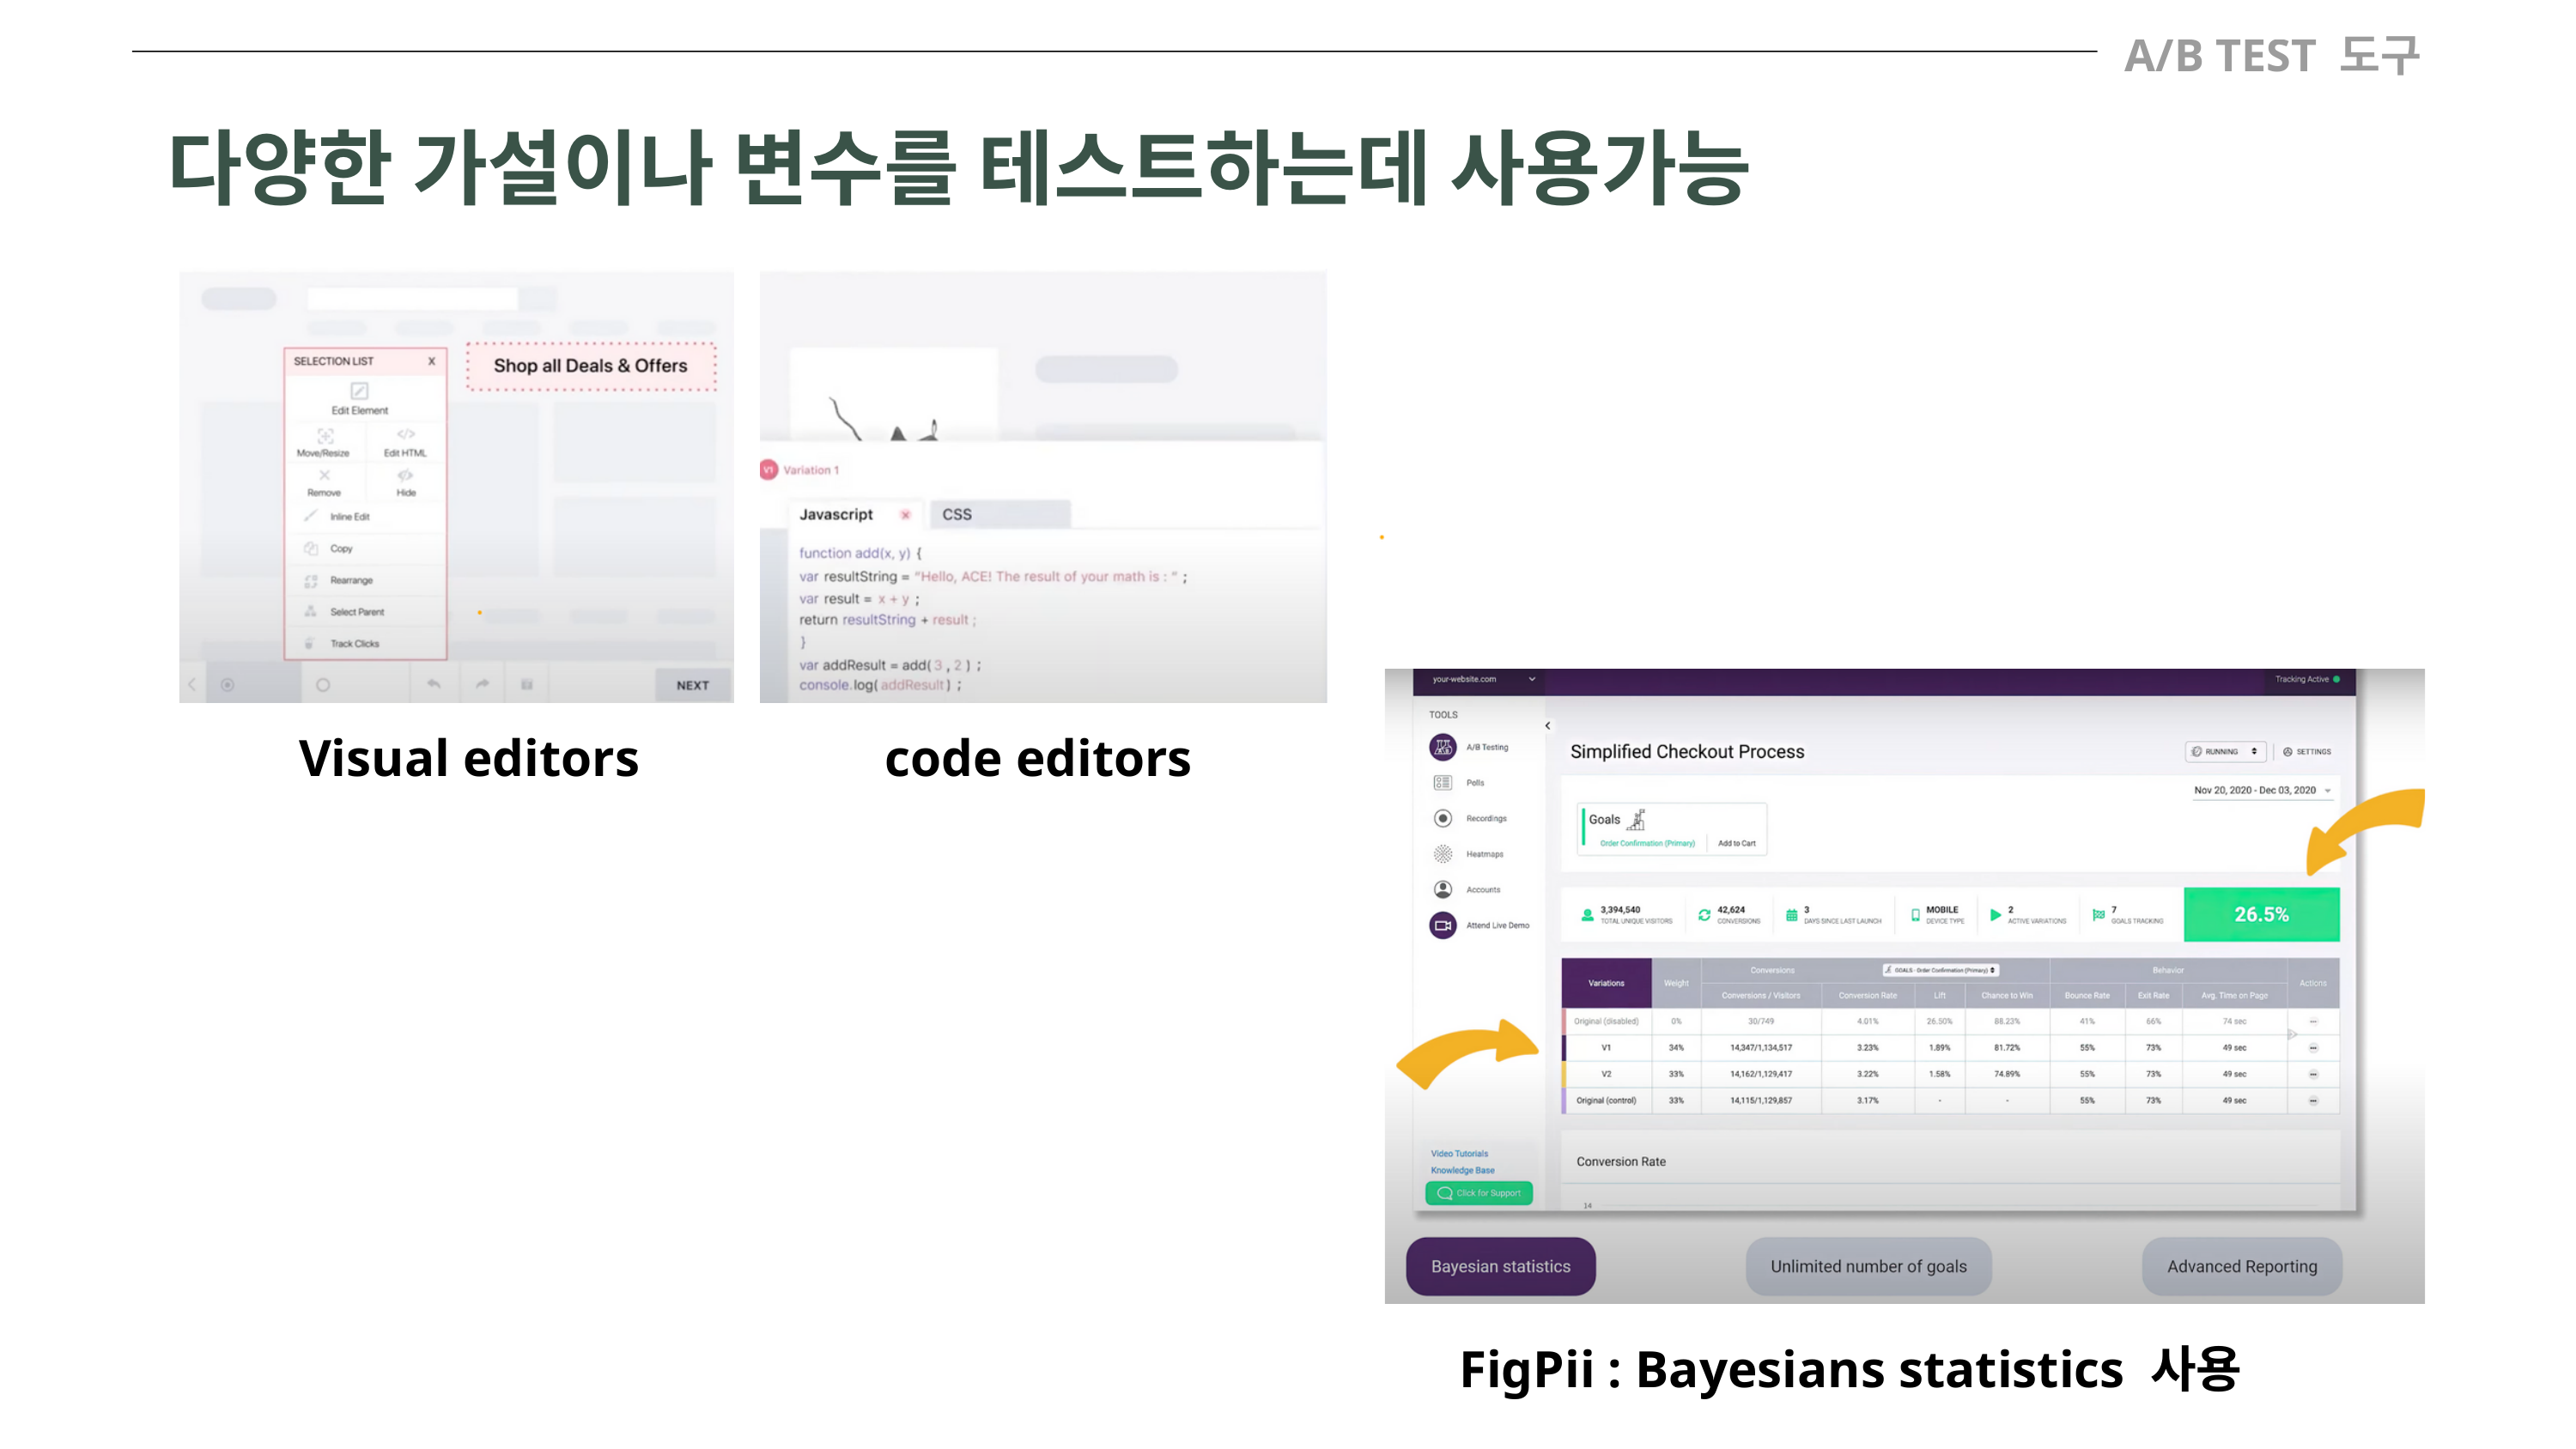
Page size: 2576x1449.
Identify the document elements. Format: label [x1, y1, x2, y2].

text_box [0, 0, 2576, 1449]
